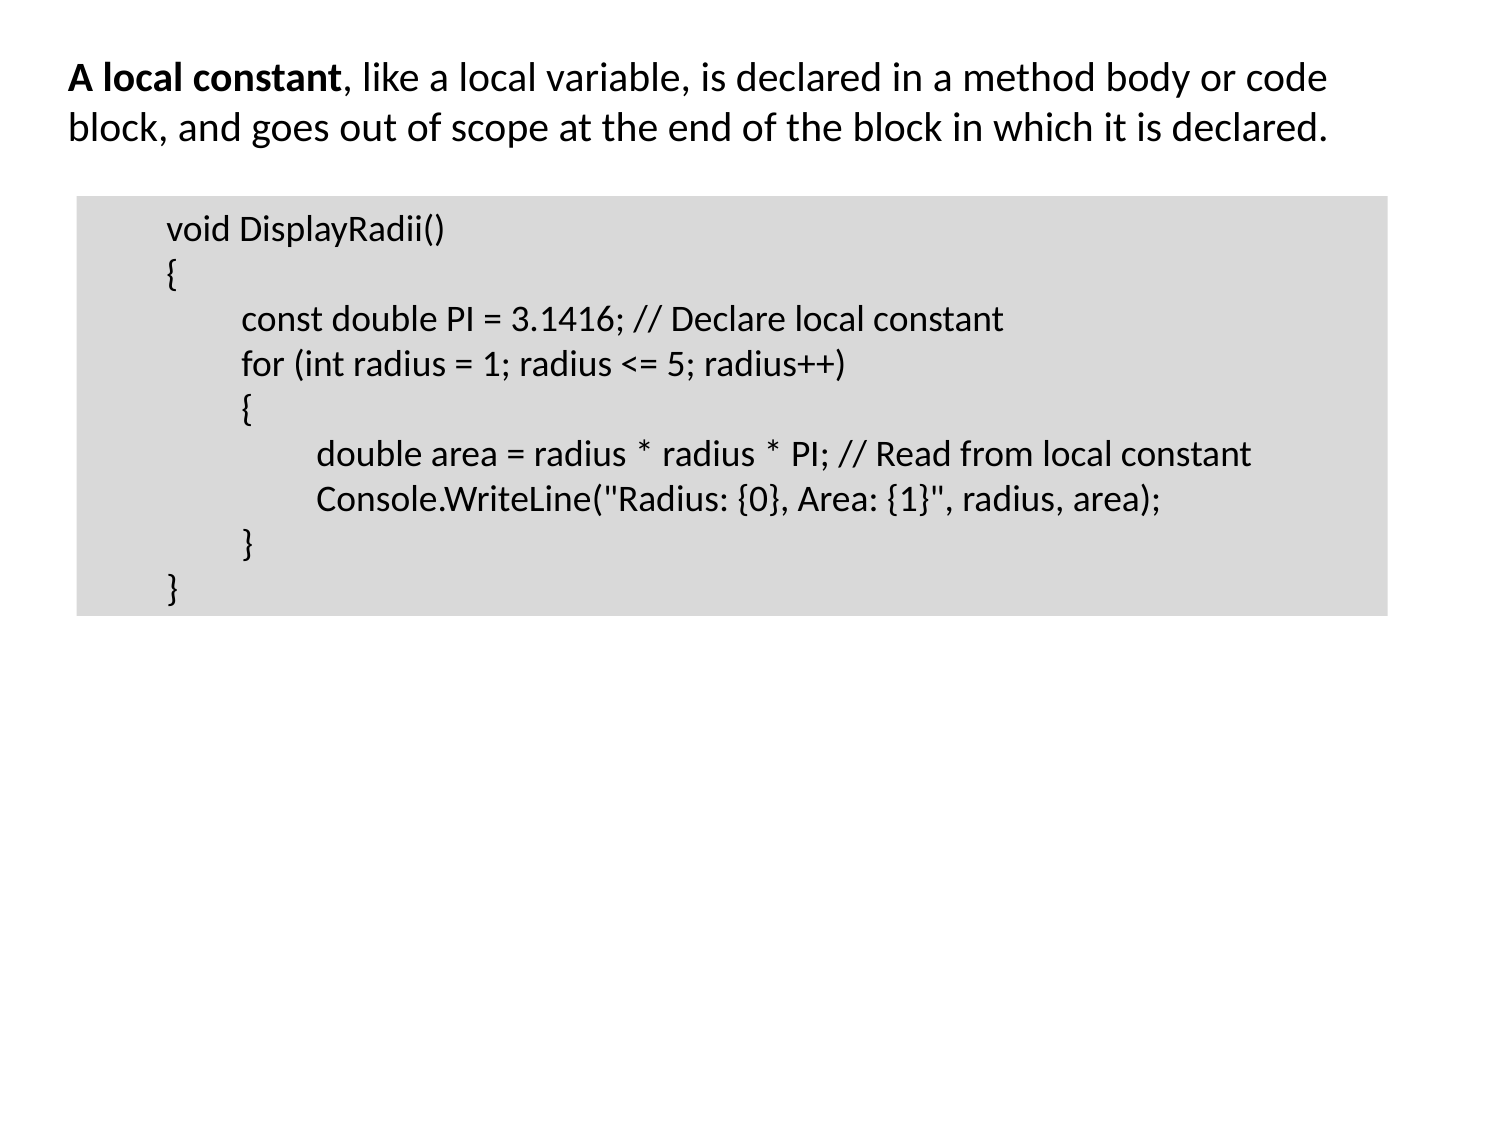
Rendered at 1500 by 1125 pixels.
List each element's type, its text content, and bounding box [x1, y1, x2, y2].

text_box void DisplayRadii() { const double PI = 3.1416; // Declare local constant for (int radius = 1; radius <= 5; radius++) { double area = radius * radius * PI; // Read from local constant Console.WriteLine("Radius: {0}, Area: {1}", radius, area); } } [76, 196, 1388, 616]
text_box A local constant, like a local variable, is declared in a method body or code block, and goes out of scope at the end of the block in which it is declared. [53, 42, 1412, 158]
